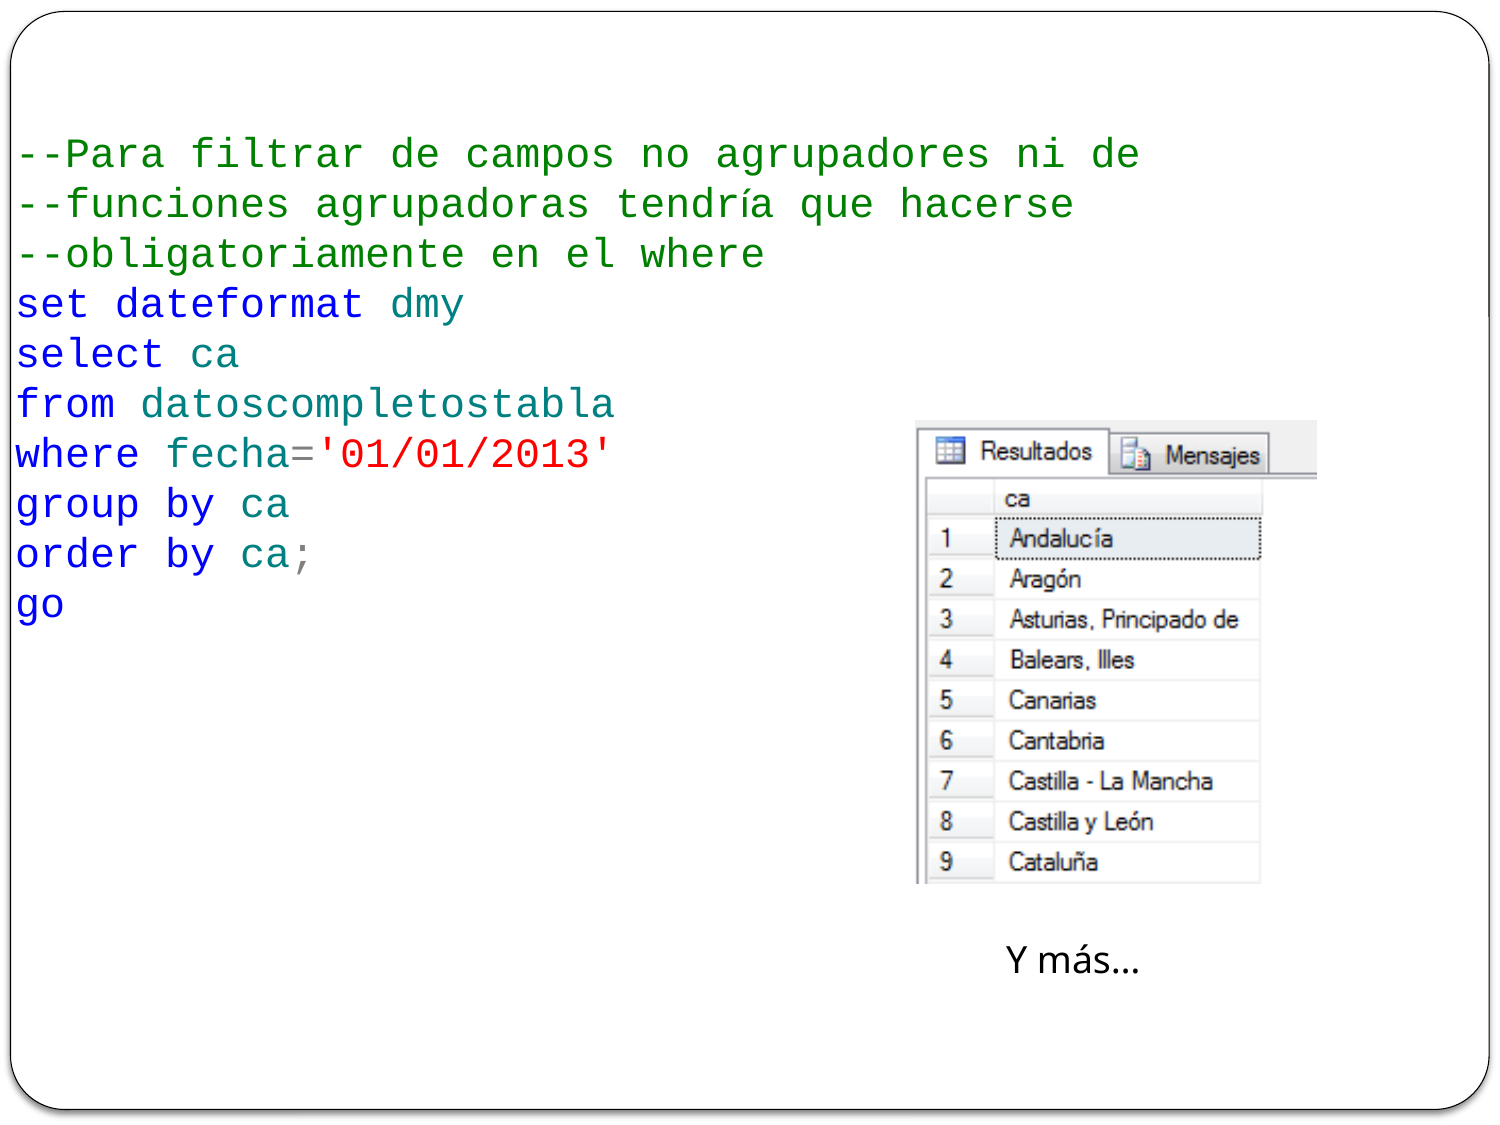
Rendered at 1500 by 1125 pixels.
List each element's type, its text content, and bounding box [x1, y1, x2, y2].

text_box --Para filtrar de campos no agrupadores ni de --funciones agrupadoras tendría que hacerse --obligatoriamente en el where set dateformat dmy select ca from datoscompletostabla where fecha='01/01/2013' group by ca order by ca; go [0, 118, 1500, 634]
picture [915, 420, 1318, 885]
text_box Y más… [991, 928, 1156, 989]
